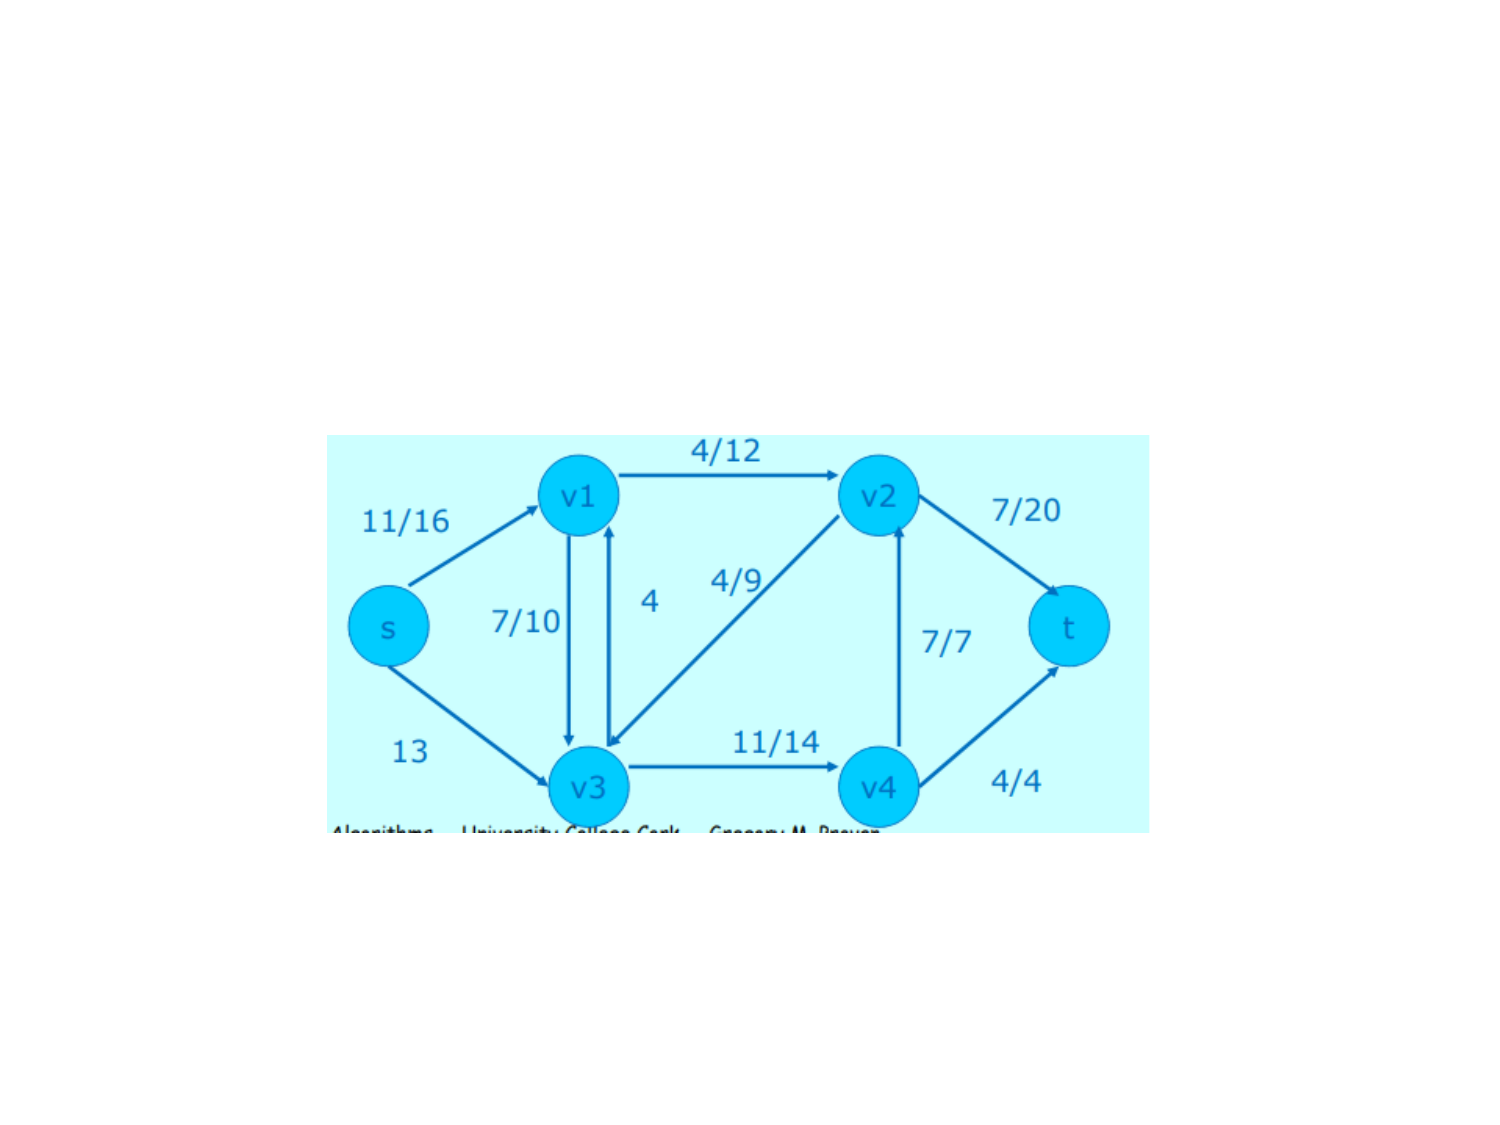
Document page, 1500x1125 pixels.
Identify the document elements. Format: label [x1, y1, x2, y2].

list [327, 434, 1173, 833]
